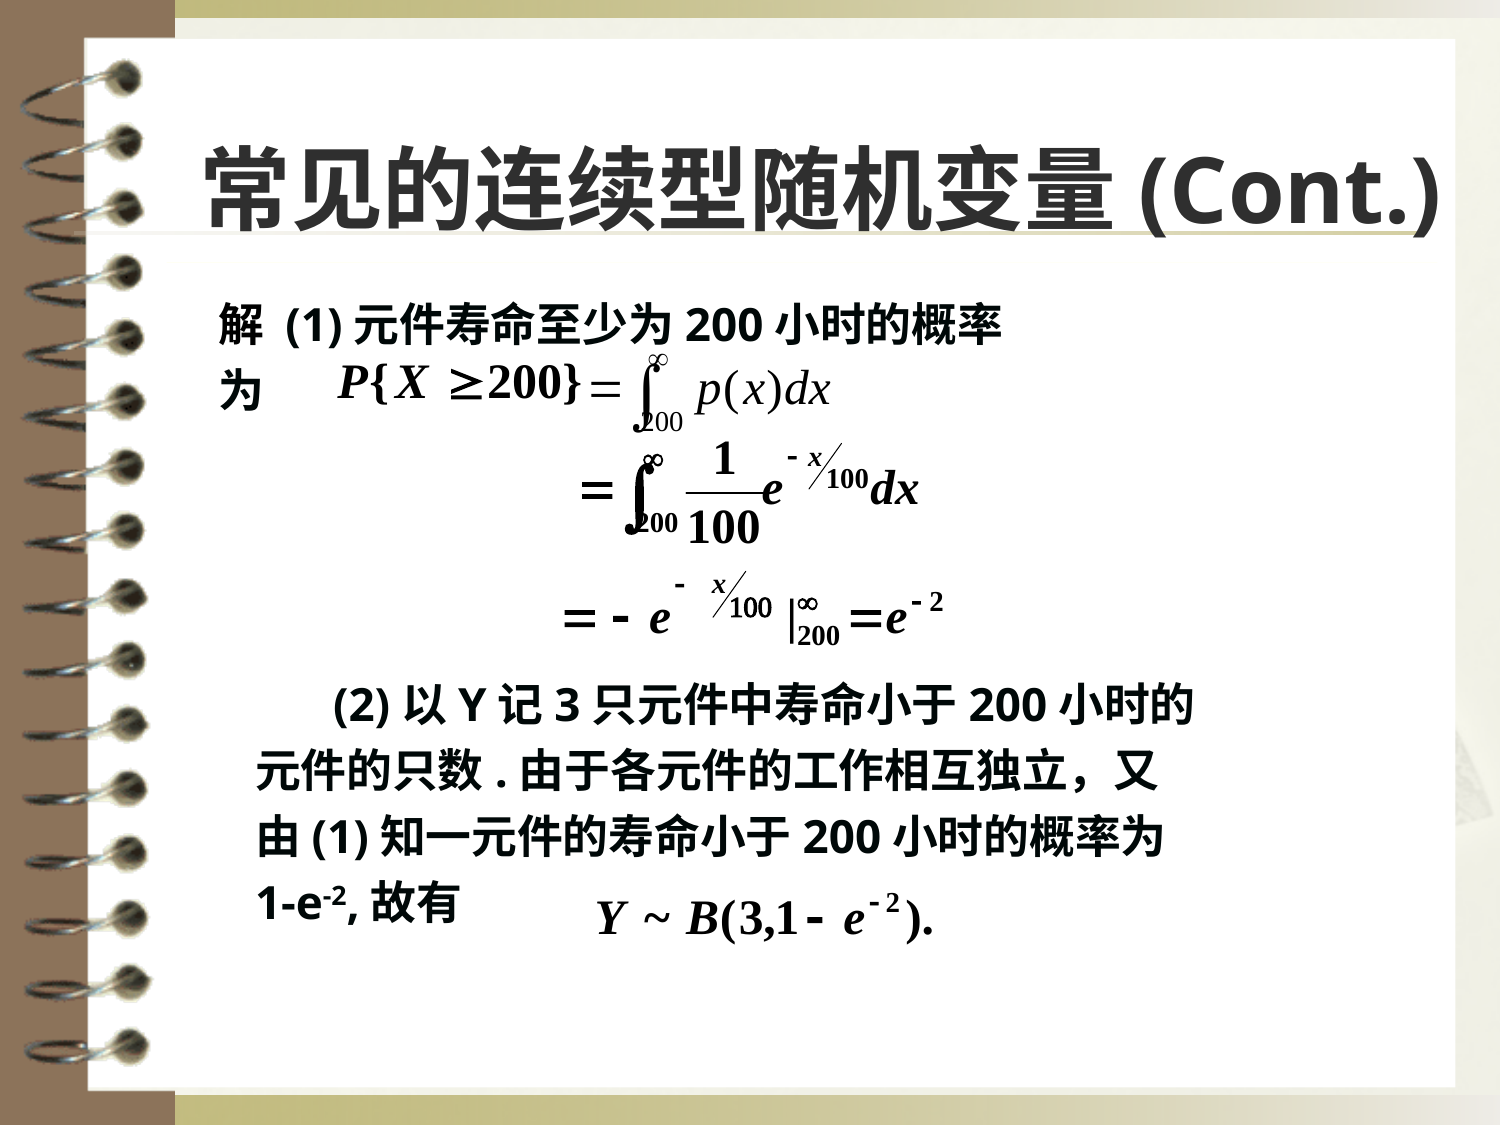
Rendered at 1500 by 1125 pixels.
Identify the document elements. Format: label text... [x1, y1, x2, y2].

title 常见的连续型随机变量(Cont.) [171, 86, 1471, 287]
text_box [578, 333, 839, 426]
picture [0, 0, 175, 1125]
text_box 解 (1)元件寿命至少为200小时的概率为 [206, 278, 1050, 423]
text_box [551, 558, 953, 659]
text_box (2)以Y记3只元件中寿命小于200小时的元件的只数.由于各元件的工作相互独立，又由(1)知一元件的寿命小于200小时的概率为1-e-2,故有 [243, 658, 1210, 935]
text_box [569, 426, 933, 555]
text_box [591, 880, 943, 956]
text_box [312, 352, 573, 420]
